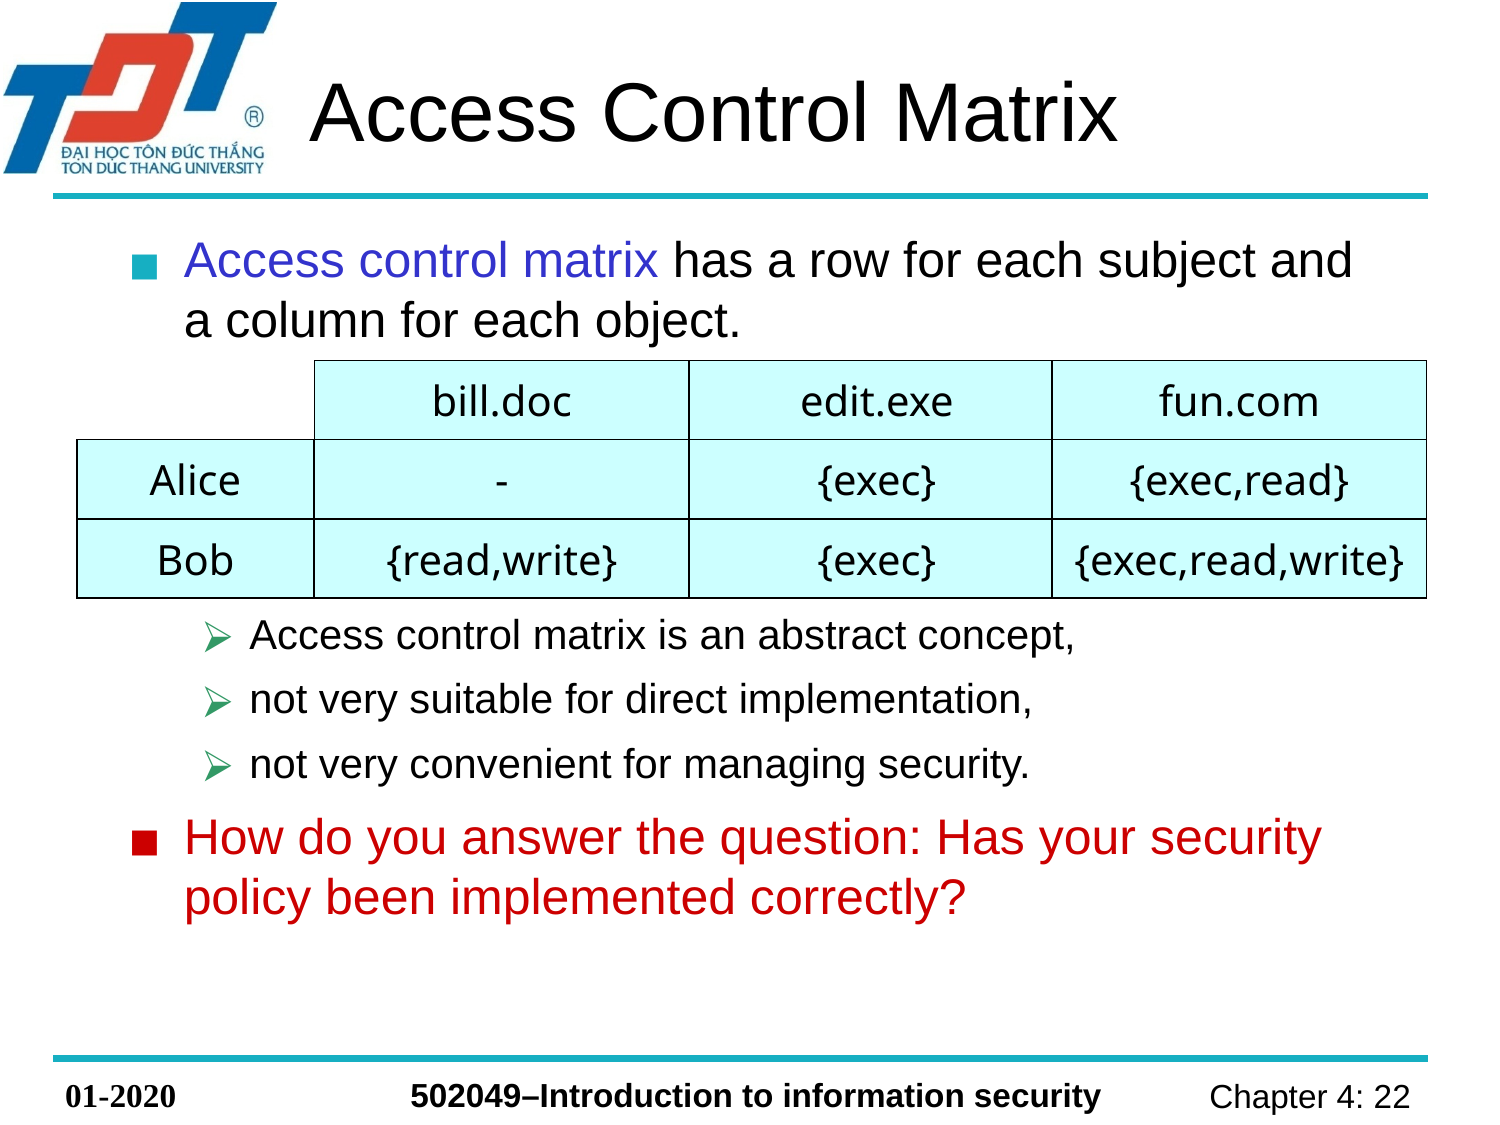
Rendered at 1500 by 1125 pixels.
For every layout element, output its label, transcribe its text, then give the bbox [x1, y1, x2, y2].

list Access control matrix has a row for each subject and a column for each object. Access control matrix is an abstract concept, not very suitable for direct implementation, not very convenient for managing security. How do you answer the question: Has your security policy been implemented correctly? [112, 605, 1388, 988]
picture [3, 2, 277, 174]
title Access Control Matrix [295, 42, 1500, 173]
list Access control matrix has a row for each subject and a column for each object. Access control matrix is an abstract concept, not very suitable for direct implementation, not very convenient for managing security. How do you answer the question: Has your security policy been implemented correctly? [112, 220, 1388, 358]
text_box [76, 360, 1427, 599]
